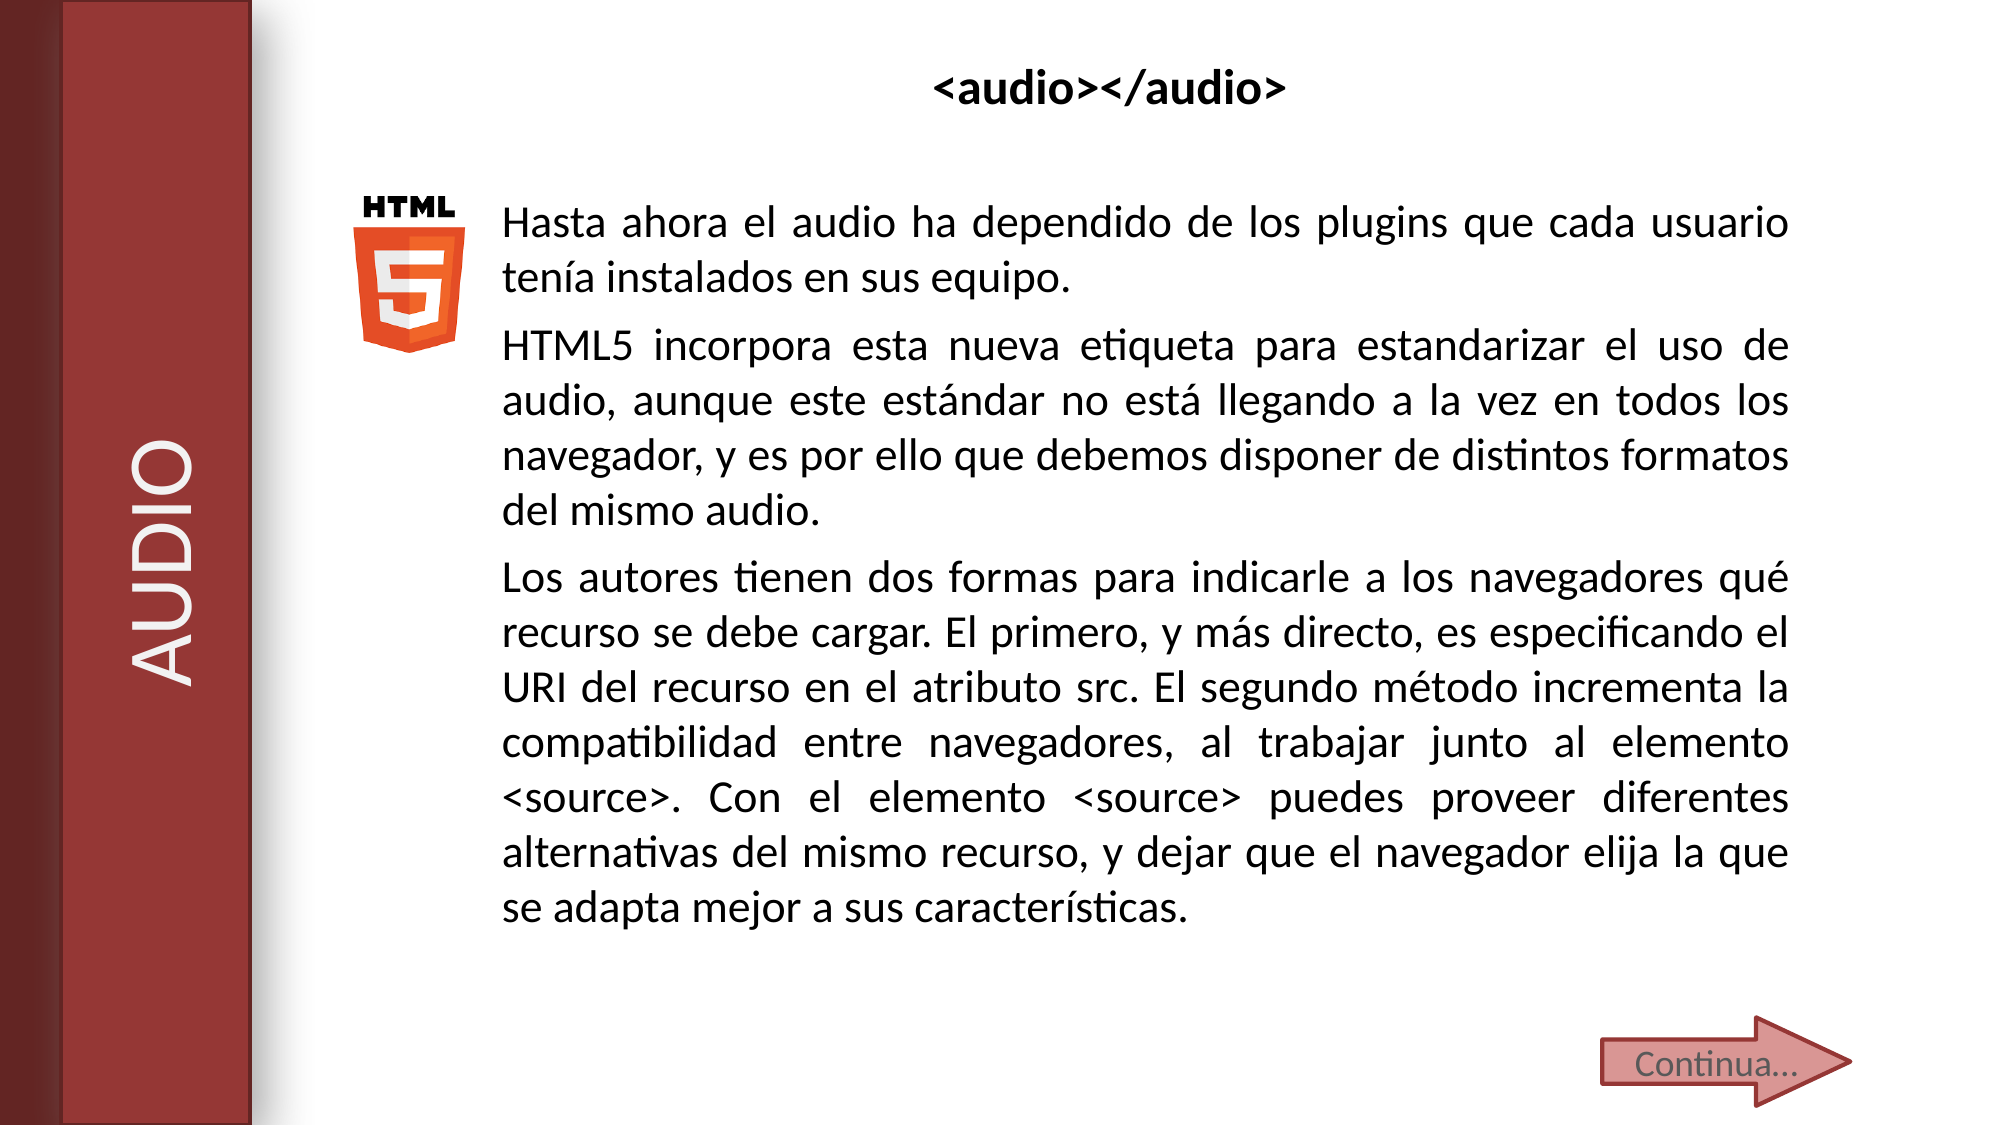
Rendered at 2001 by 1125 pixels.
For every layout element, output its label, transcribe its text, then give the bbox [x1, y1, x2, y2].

picture [330, 196, 488, 353]
text_box Hasta ahora el audio ha dependido de los plugins que cada usuario tenía instalados en sus equipo. HTML5 incorpora esta nueva etiqueta para estandarizar el uso de audio, aunque este estándar no está llegando a la vez en todos los navegador, y es por ello que debemos disponer de distintos formatos del mismo audio. Los autores tienen dos formas para indicarle a los navegadores qué recurso se debe cargar. El primero, y más directo, es especificando el URI del recurso en el atributo src. El segundo método incrementa la compatibilidad entre navegadores, al trabajar junto al elemento <source>. Con el elemento <source> puedes proveer diferentes alternativas del mismo recurso, y dejar que el navegador elija la que se adapta mejor a sus características. [487, 184, 1806, 939]
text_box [0, 0, 251, 1125]
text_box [1602, 1017, 1851, 1107]
text_box <audio></audio> [389, 46, 1831, 122]
